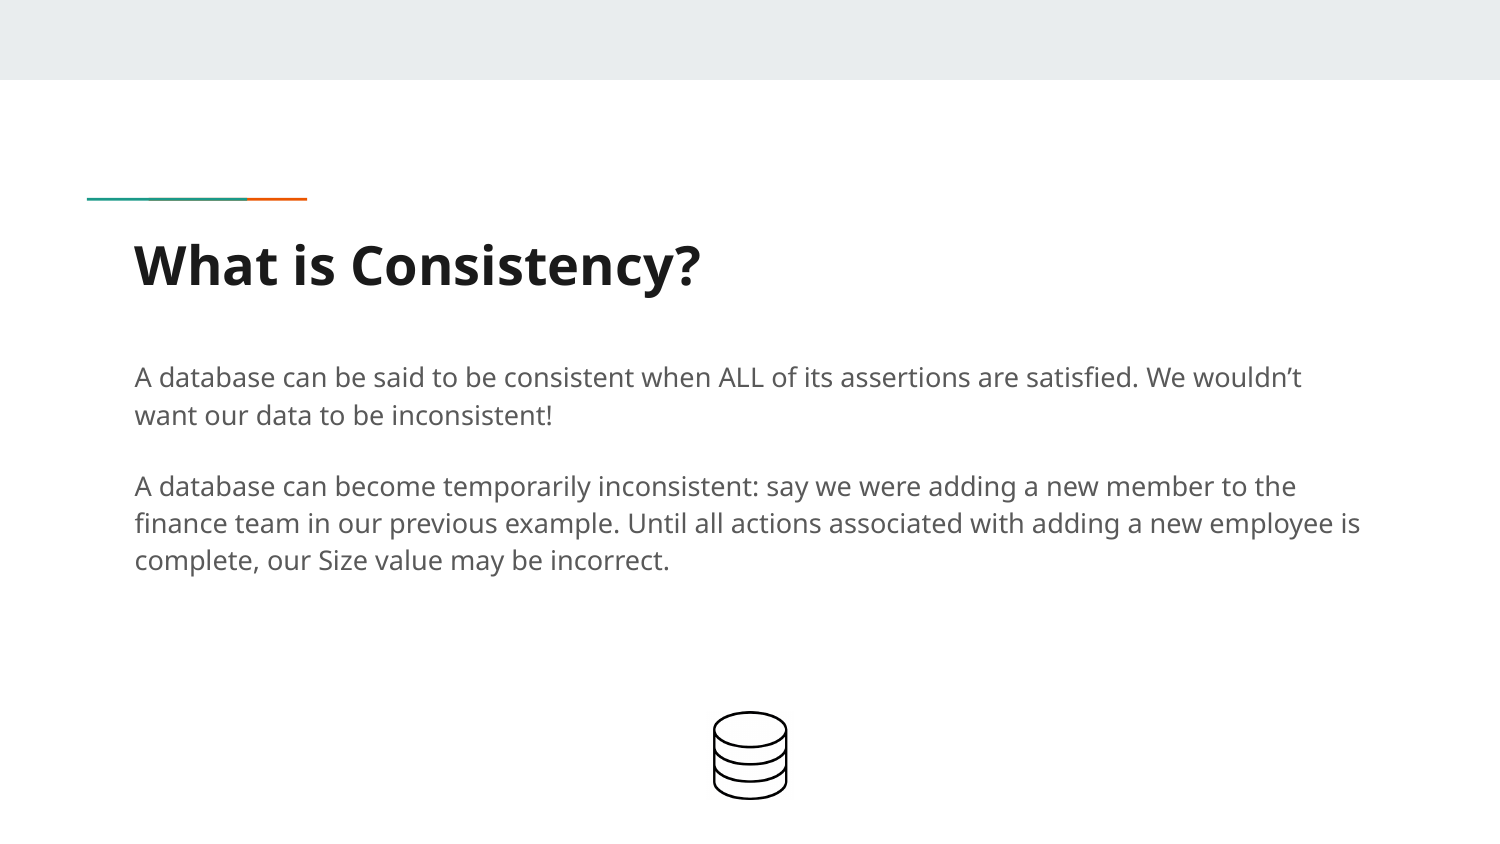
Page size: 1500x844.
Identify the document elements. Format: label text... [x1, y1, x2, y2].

picture [705, 711, 795, 800]
title What is Consistency? [119, 216, 1381, 305]
list A database can be said to be consistent when ALL of its assertions are satisfied. We wouldn’t want our data to be inconsistent! A database can become temporarily inconsistent: say we were adding a new member to the finance team in our previous example. Until all actions associated with adding a new employee is complete, our Size value may be incorrect. [119, 341, 1381, 712]
